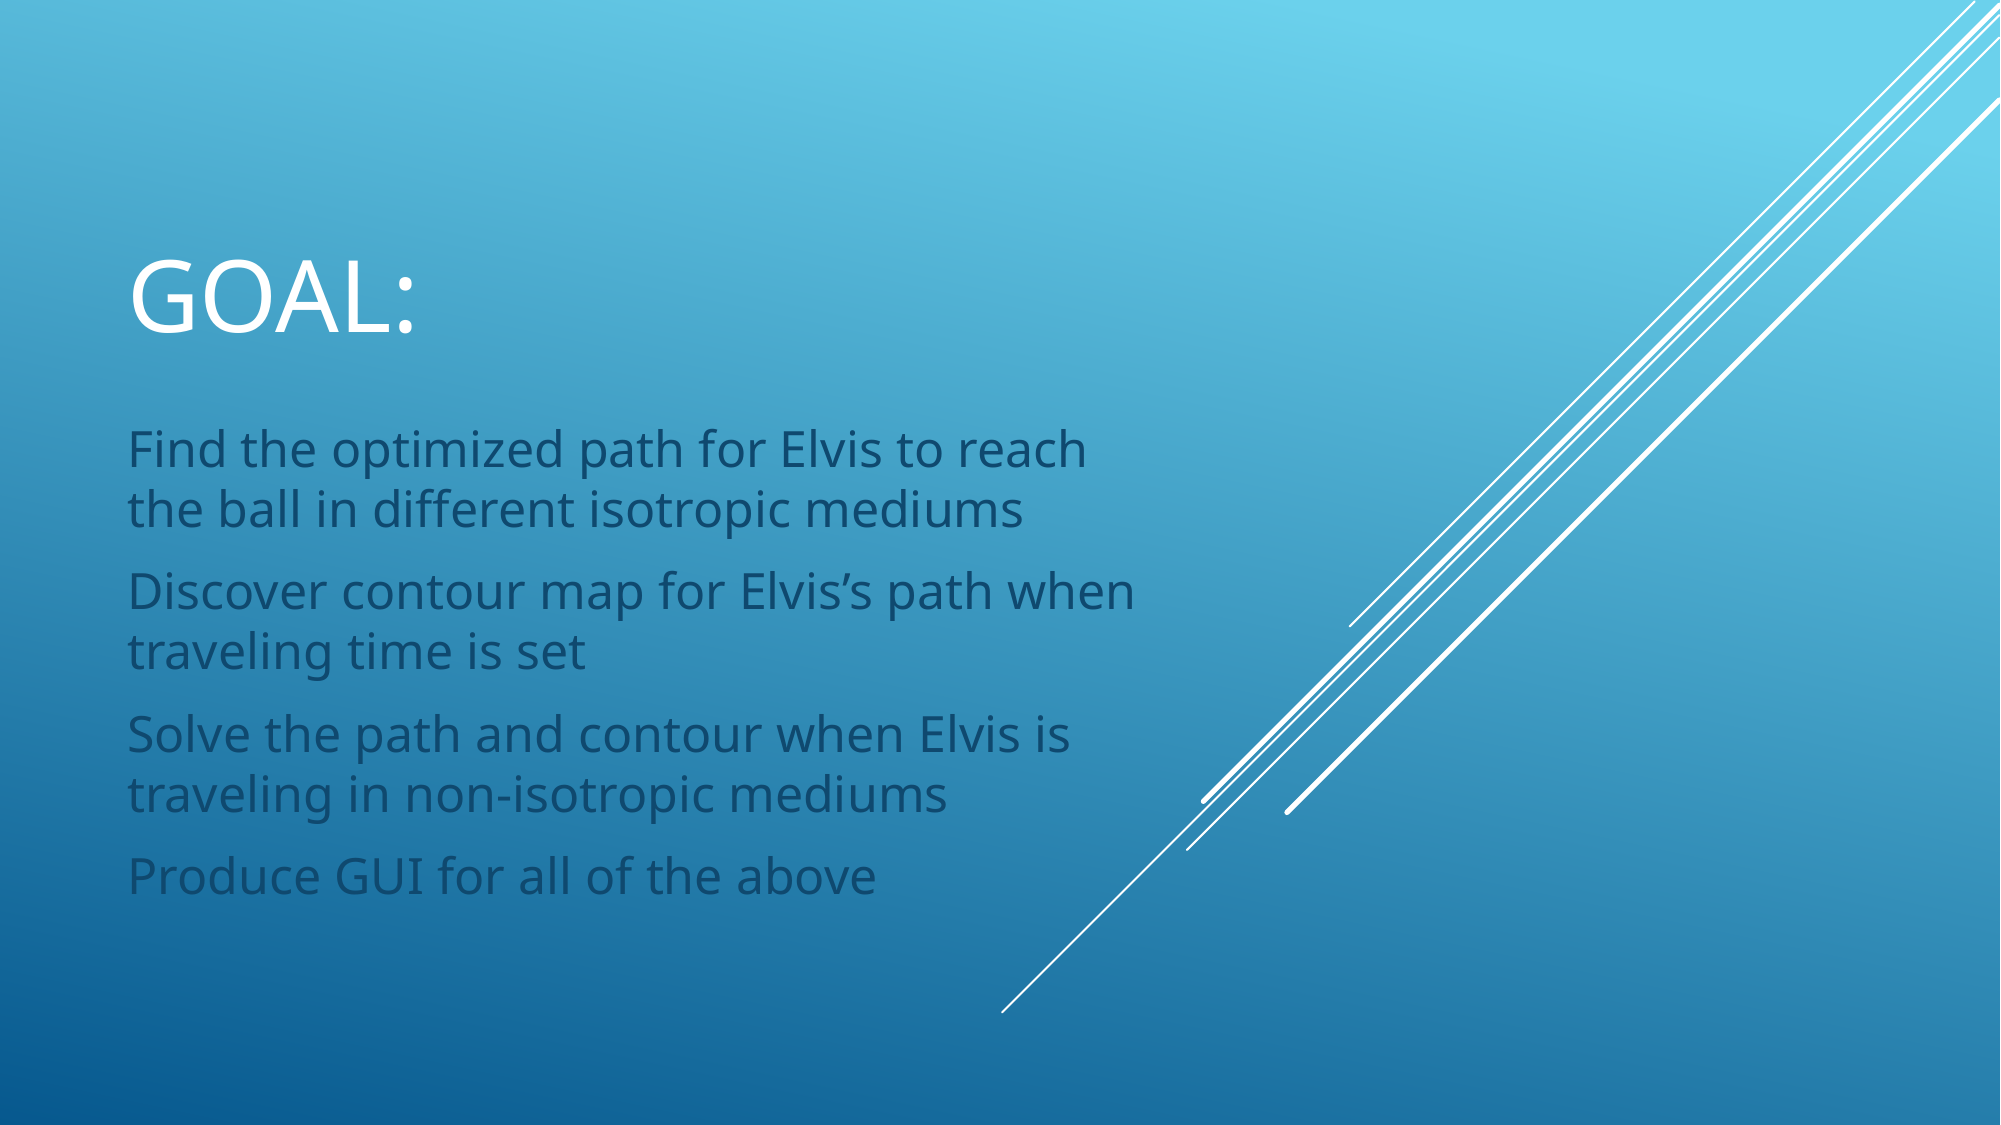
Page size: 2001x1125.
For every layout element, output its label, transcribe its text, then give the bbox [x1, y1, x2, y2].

title Goal: [112, 112, 1425, 600]
subtitle Find the optimized path for Elvis to reach the ball in different isotropic mediums Discover contour map for Elvis’s path when traveling time is set Solve the path and contour when Elvis is traveling in non-isotropic mediums Produce GUI for all of the above [112, 409, 1163, 950]
